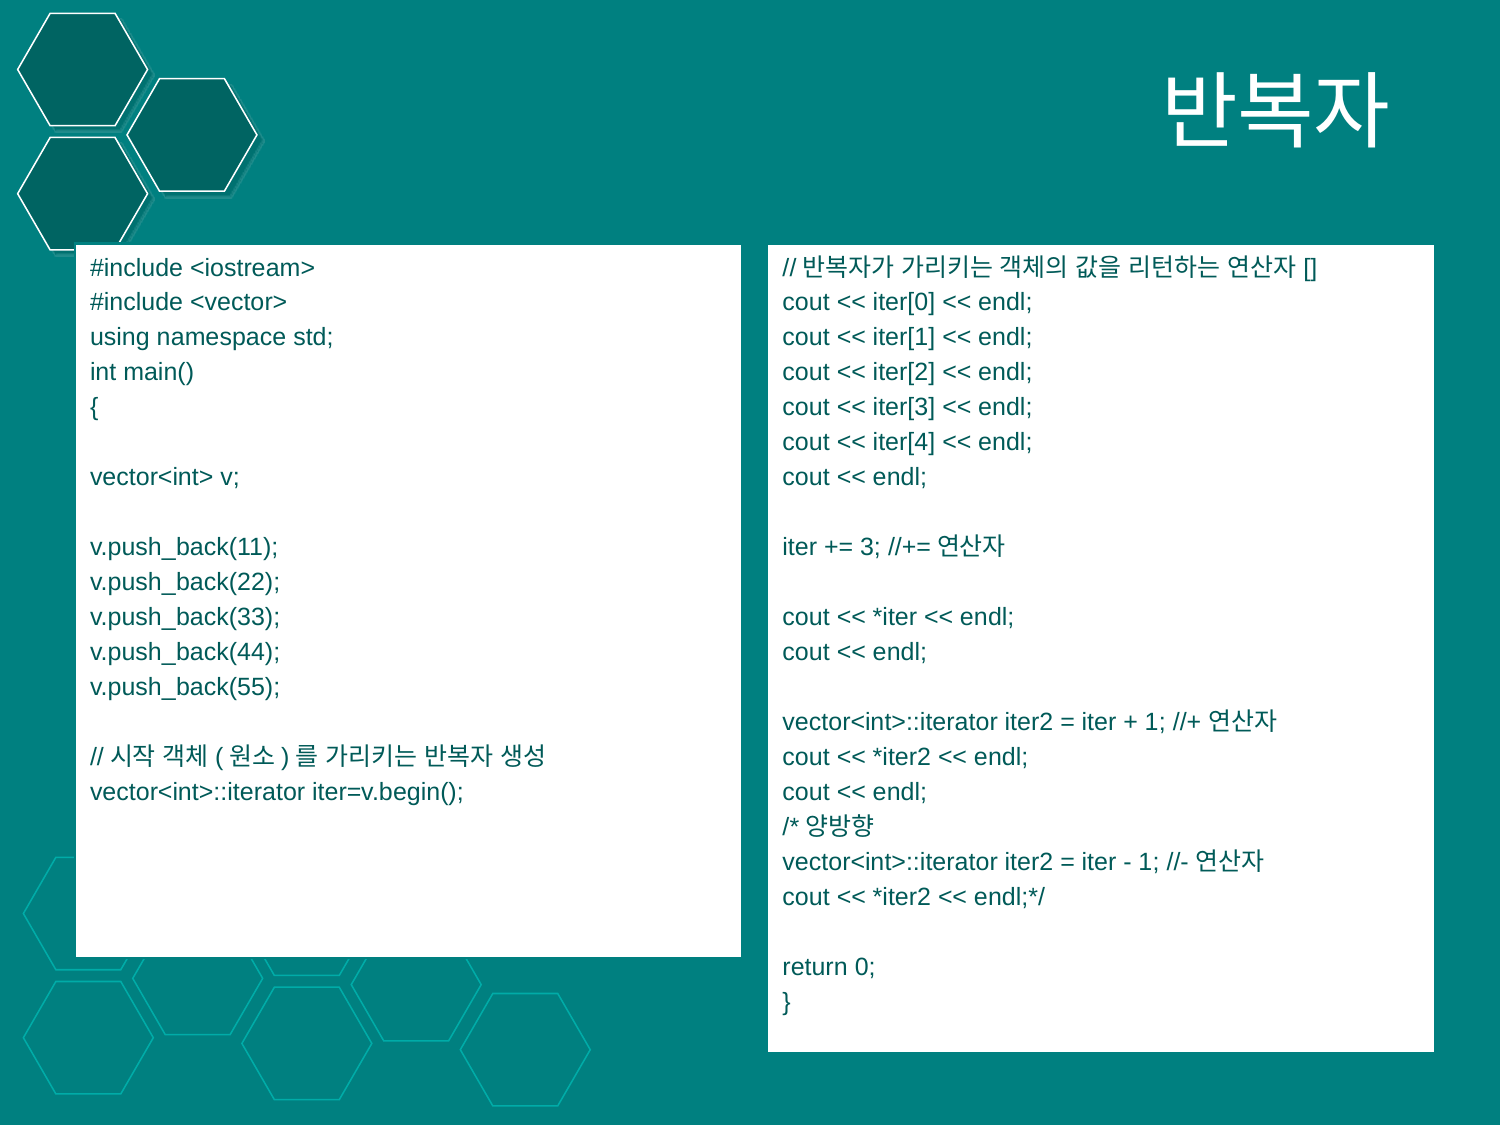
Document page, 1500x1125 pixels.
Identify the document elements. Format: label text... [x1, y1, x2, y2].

list //반복자가 가리키는 객체의 값을 리턴하는 연산자[] cout << iter[0] << endl; cout << iter[1] << endl; cout << iter[2] << endl; cout << iter[3] << endl; cout << iter[4] << endl; cout << endl; iter += 3; //+=연산자 cout << *iter << endl; cout << endl; vector<int>::iterator iter2 = iter + 1; //+연산자 cout << *iter2 << endl; cout << endl; /*양방향 vector<int>::iterator iter2 = iter - 1; //-연산자 cout << *iter2 << endl;*/ return 0; } [766, 242, 1436, 1054]
list #include <iostream> #include <vector> using namespace std; int main() { vector<int> v; v.push_back(11); v.push_back(22); v.push_back(33); v.push_back(44); v.push_back(55); //시작 객체(원소)를 가리키는 반복자 생성 vector<int>::iterator iter=v.begin(); [74, 242, 743, 959]
title 반복자 [277, 42, 1406, 173]
